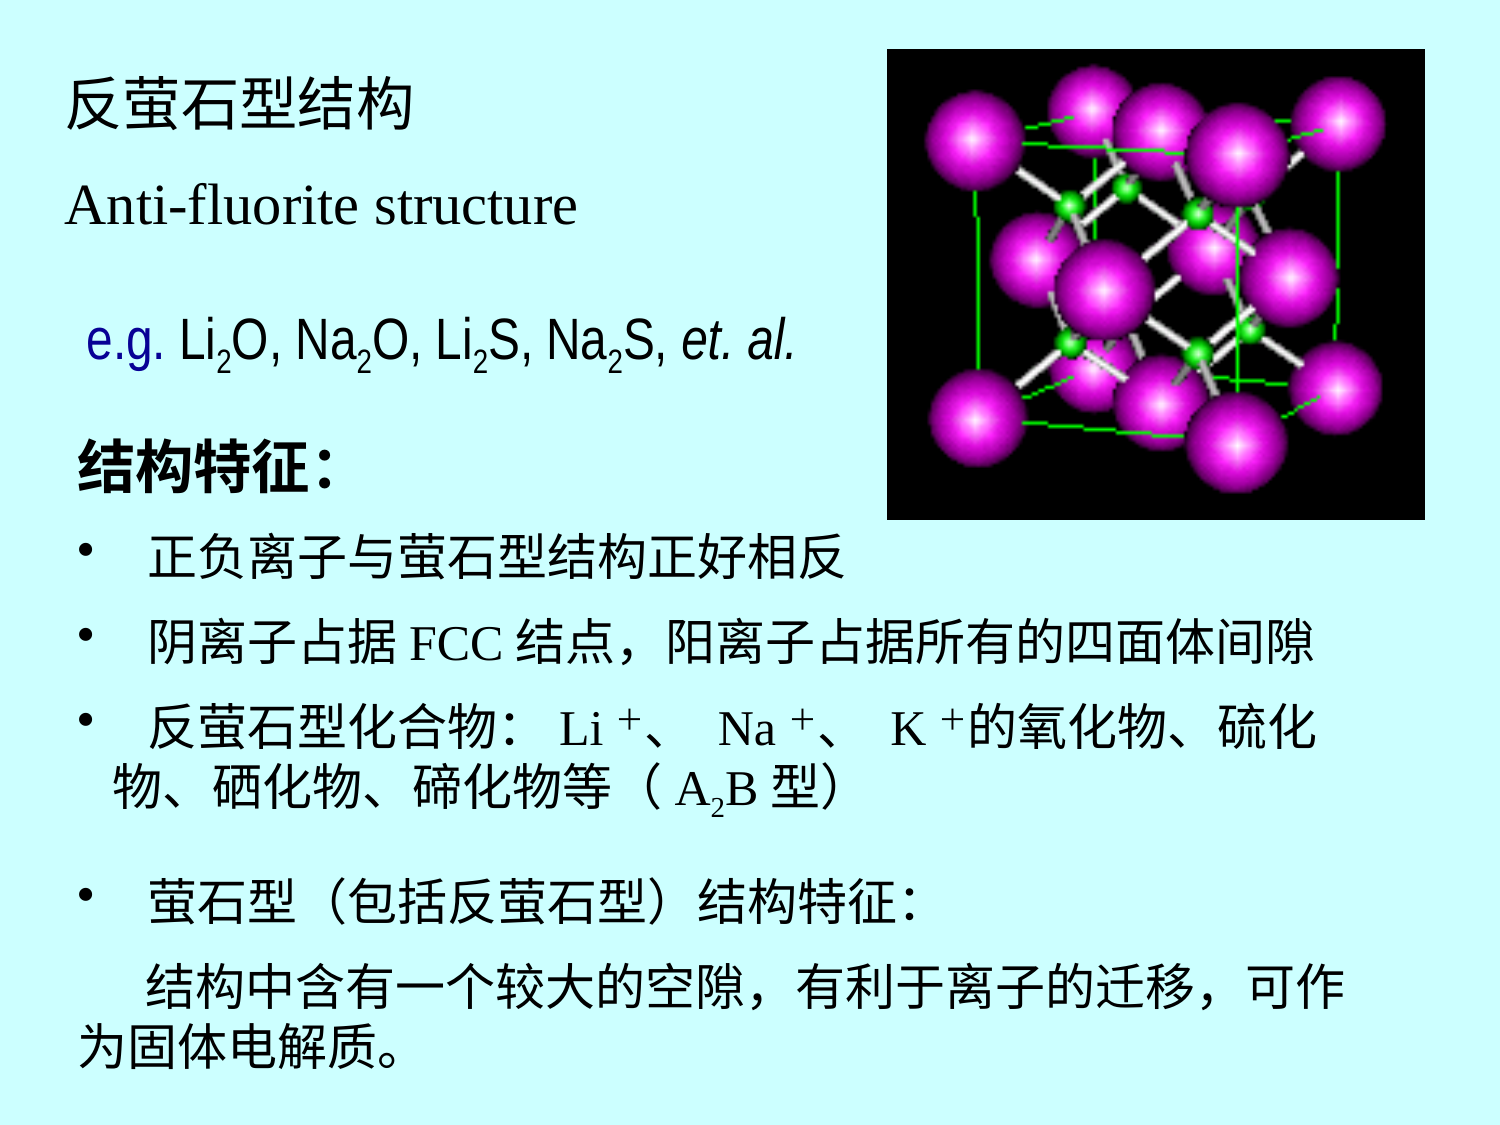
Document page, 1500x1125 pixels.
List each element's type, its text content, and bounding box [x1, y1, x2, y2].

text_box 萤石型（包括反萤石型）结构特征： 结构中含有一个较大的空隙，有利于离子的迁移，可作为固体电解质。 [62, 862, 1363, 1083]
picture [887, 49, 1425, 520]
text_box 反萤石型结构 Anti-fluorite structure [50, 59, 887, 244]
text_box e.g. Li2O, Na2O, Li2S, Na2S, et. al. [71, 293, 813, 388]
text_box 结构特征： 正负离子与萤石型结构正好相反 阴离子占据FCC结点，阳离子占据所有的四面体间隙 反萤石型化合物：Li＋、 Na＋、 K＋的氧化物、硫化物、硒化物、碲化物等（A2B型） [62, 422, 1375, 831]
